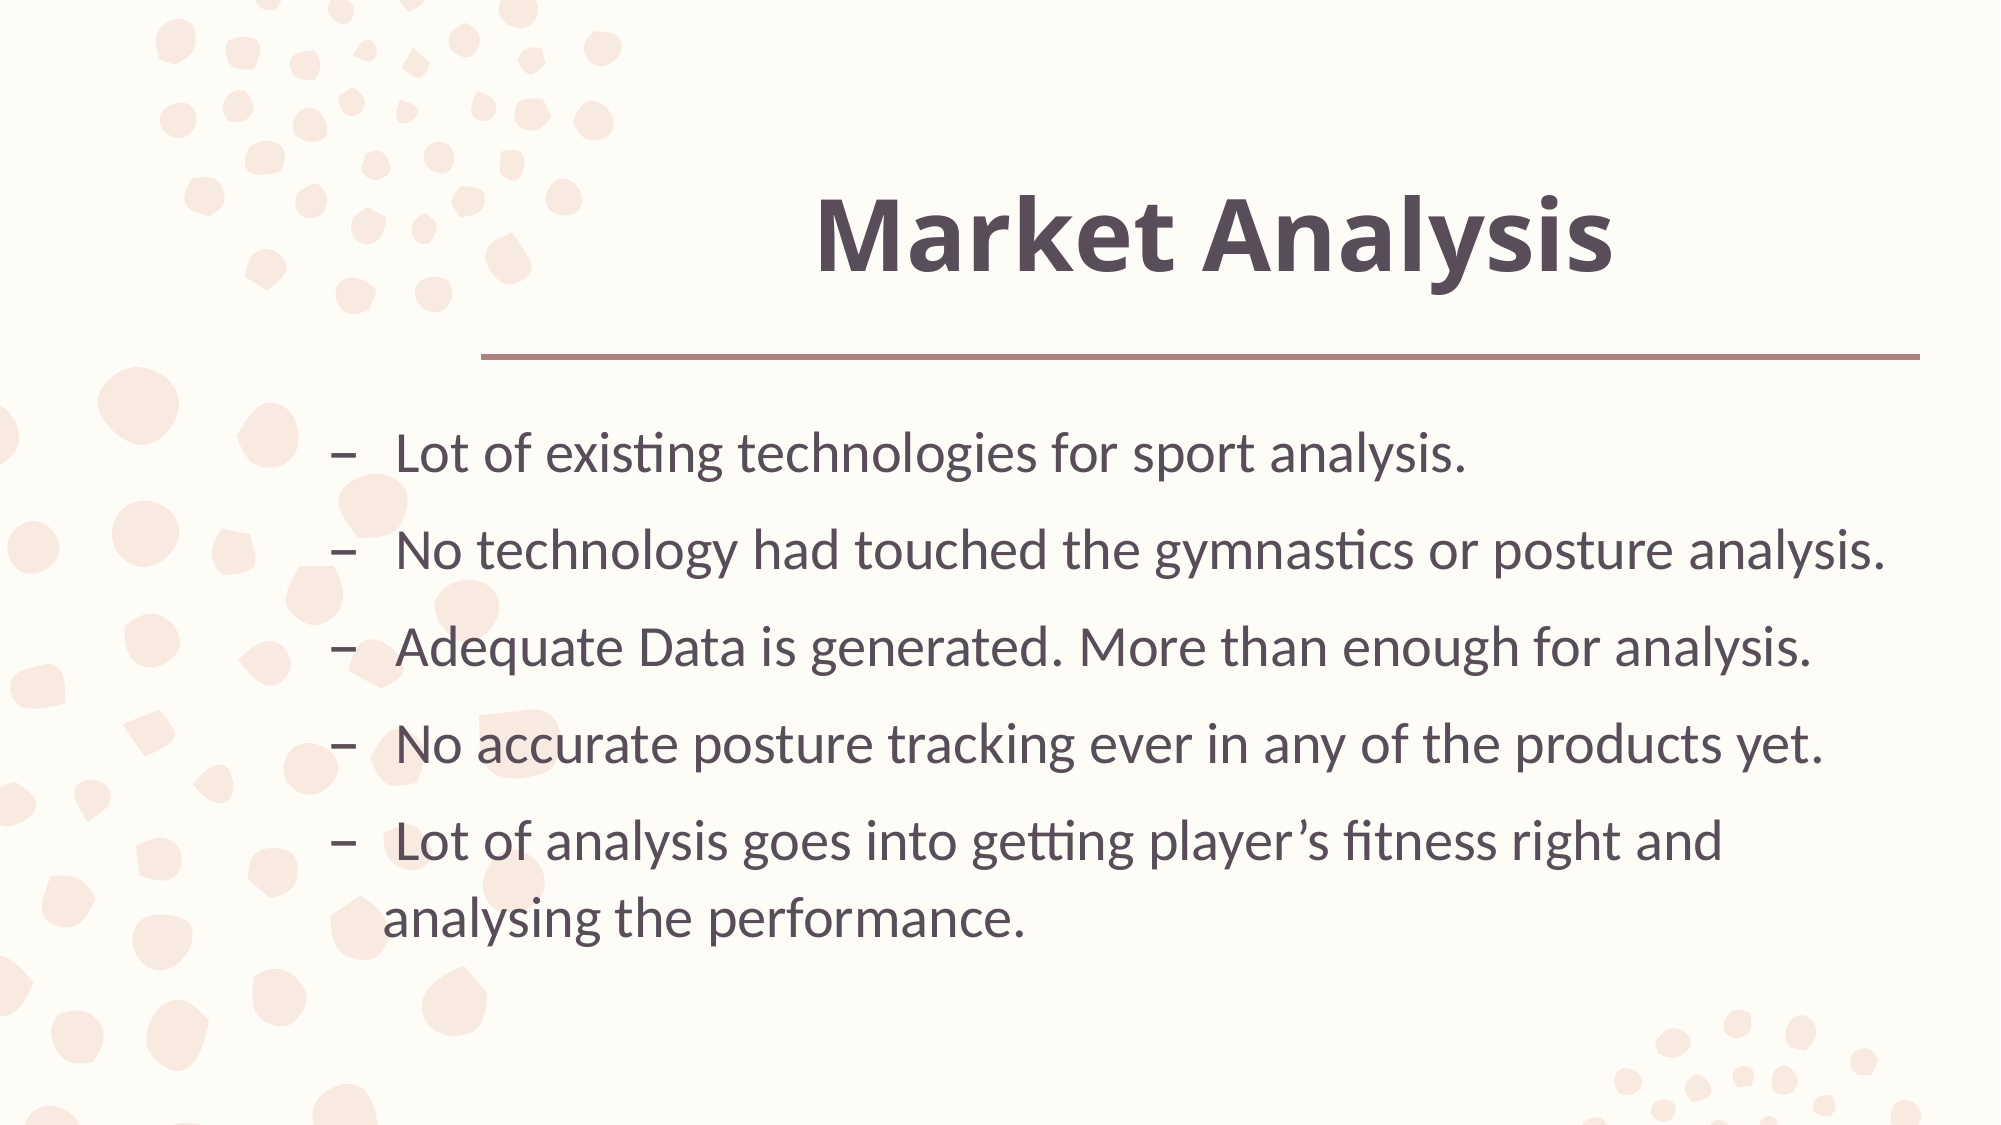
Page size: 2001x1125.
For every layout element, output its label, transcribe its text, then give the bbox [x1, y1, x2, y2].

title Market Analysis [602, 168, 1826, 344]
list Lot of existing technologies for sport analysis. No technology had touched the gymnastics or posture analysis. Adequate Data is generated. More than enough for analysis. No accurate posture tracking ever in any of the products yet. Lot of analysis goes into getting player’s fitness right and analysing the performance. [314, 399, 1927, 1064]
